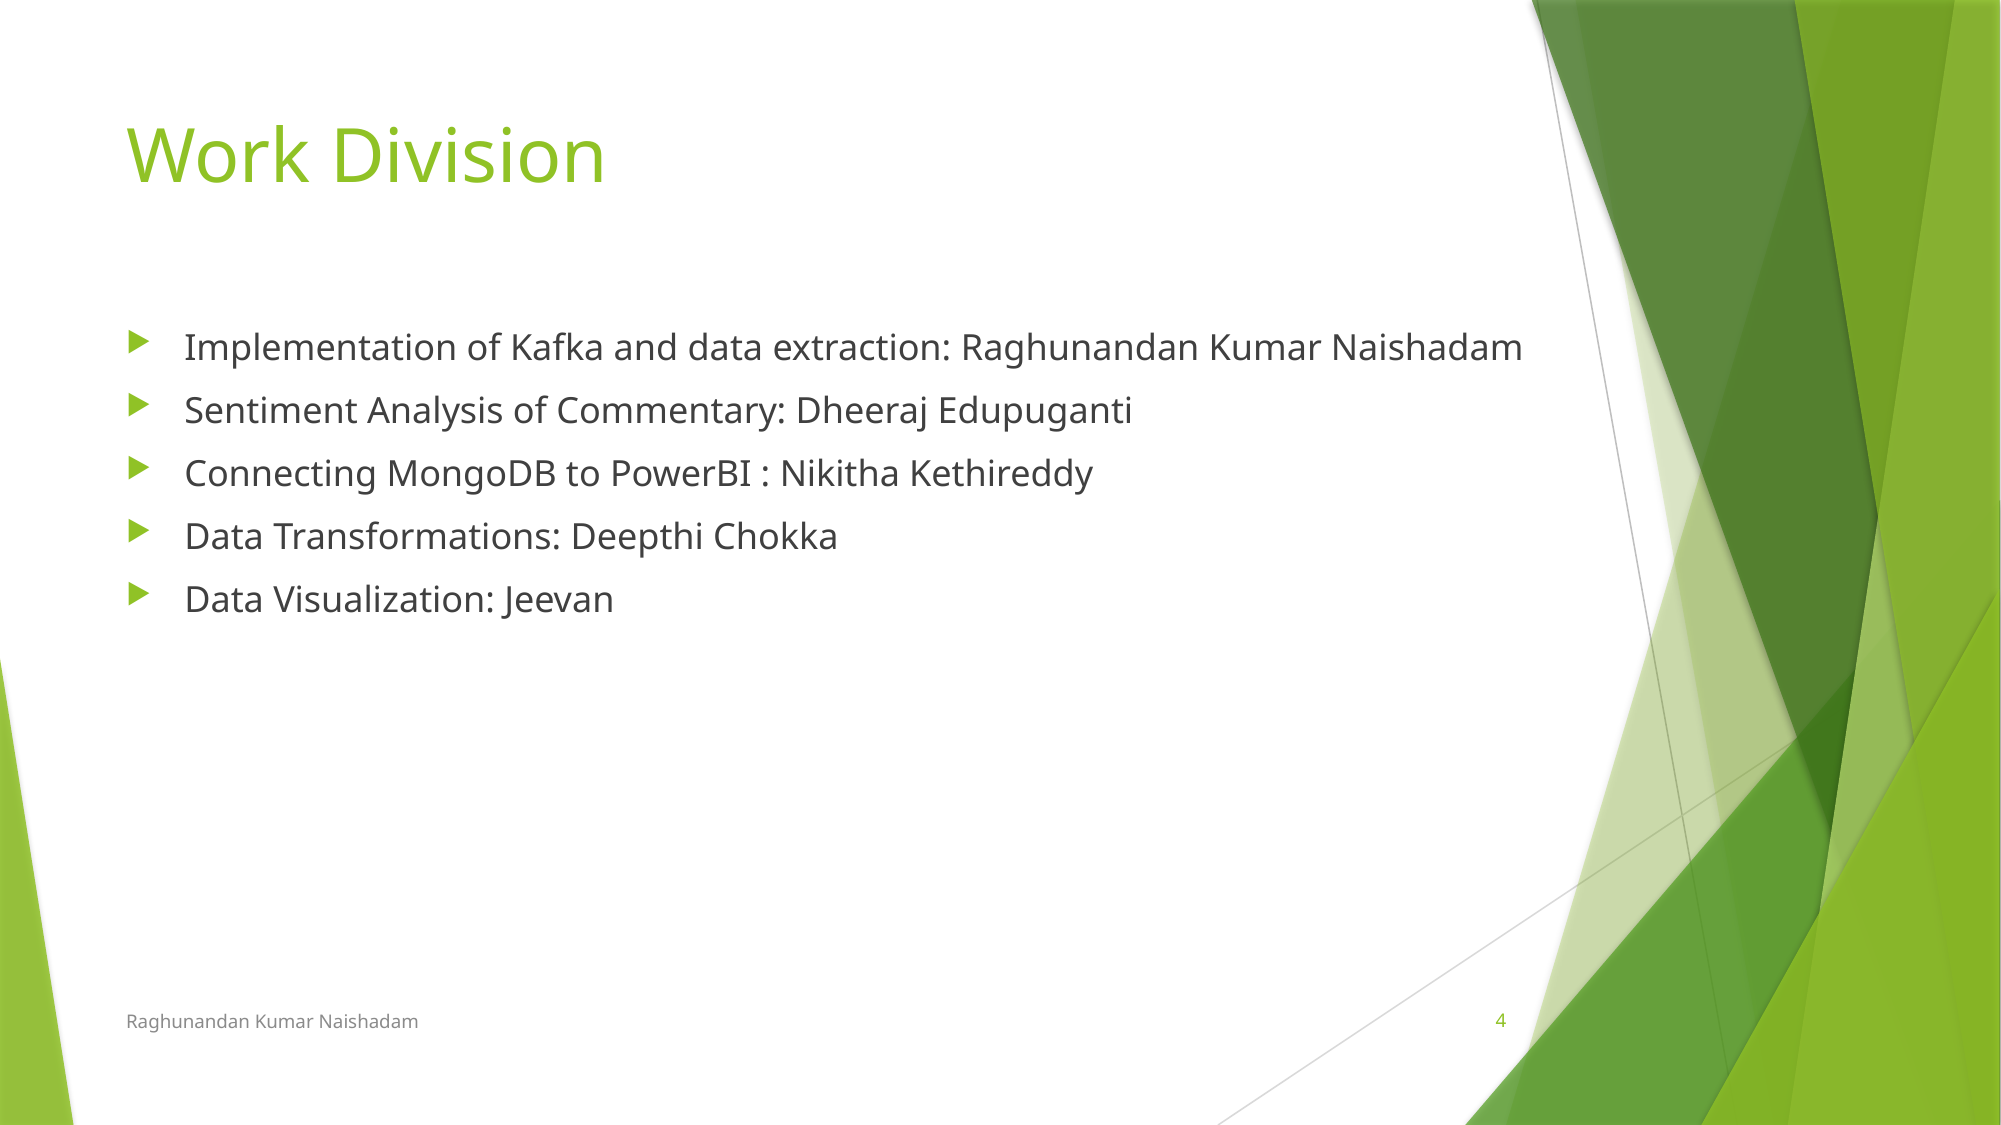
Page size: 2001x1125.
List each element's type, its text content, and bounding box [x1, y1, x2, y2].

slide_number 4 [1409, 991, 1522, 1051]
title Work Division [111, 99, 1522, 316]
footer Raghunandan Kumar Naishadam [111, 991, 1145, 1051]
list Implementation of Kafka and data extraction: Raghunandan Kumar Naishadam Sentiment Analysis of Commentary: Dheeraj Edupuganti Connecting MongoDB to PowerBI : Nikitha Kethireddy Data Transformations: Deepthi Chokka Data Visualization: Jeevan [111, 316, 1817, 628]
